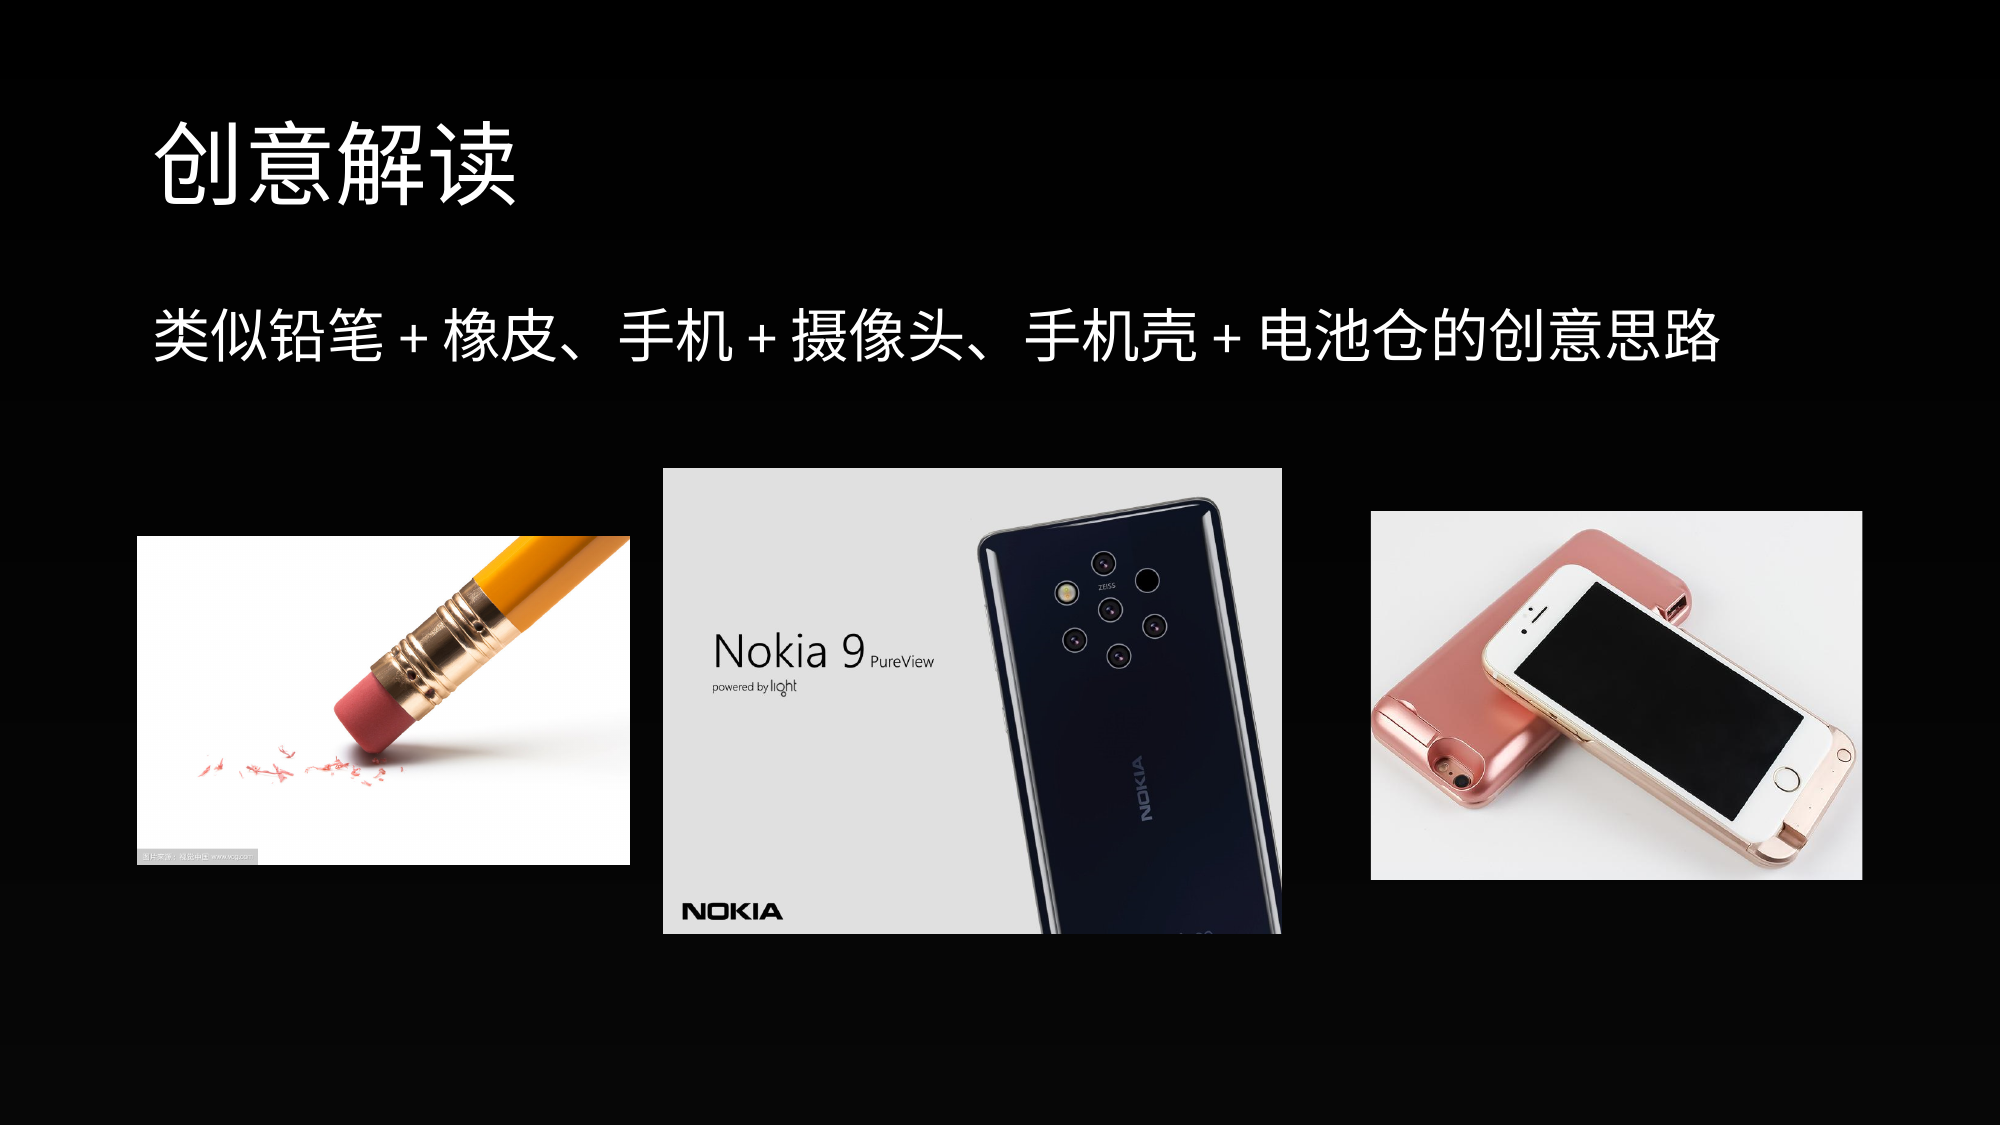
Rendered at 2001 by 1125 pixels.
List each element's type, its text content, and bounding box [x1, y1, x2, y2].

picture [663, 468, 1282, 934]
list 类似铅笔+橡皮、手机+摄像头、手机壳+电池仓的创意思路 [137, 299, 1863, 590]
title 创意解读 [137, 59, 1863, 278]
picture [1370, 511, 1863, 880]
picture [137, 536, 630, 865]
